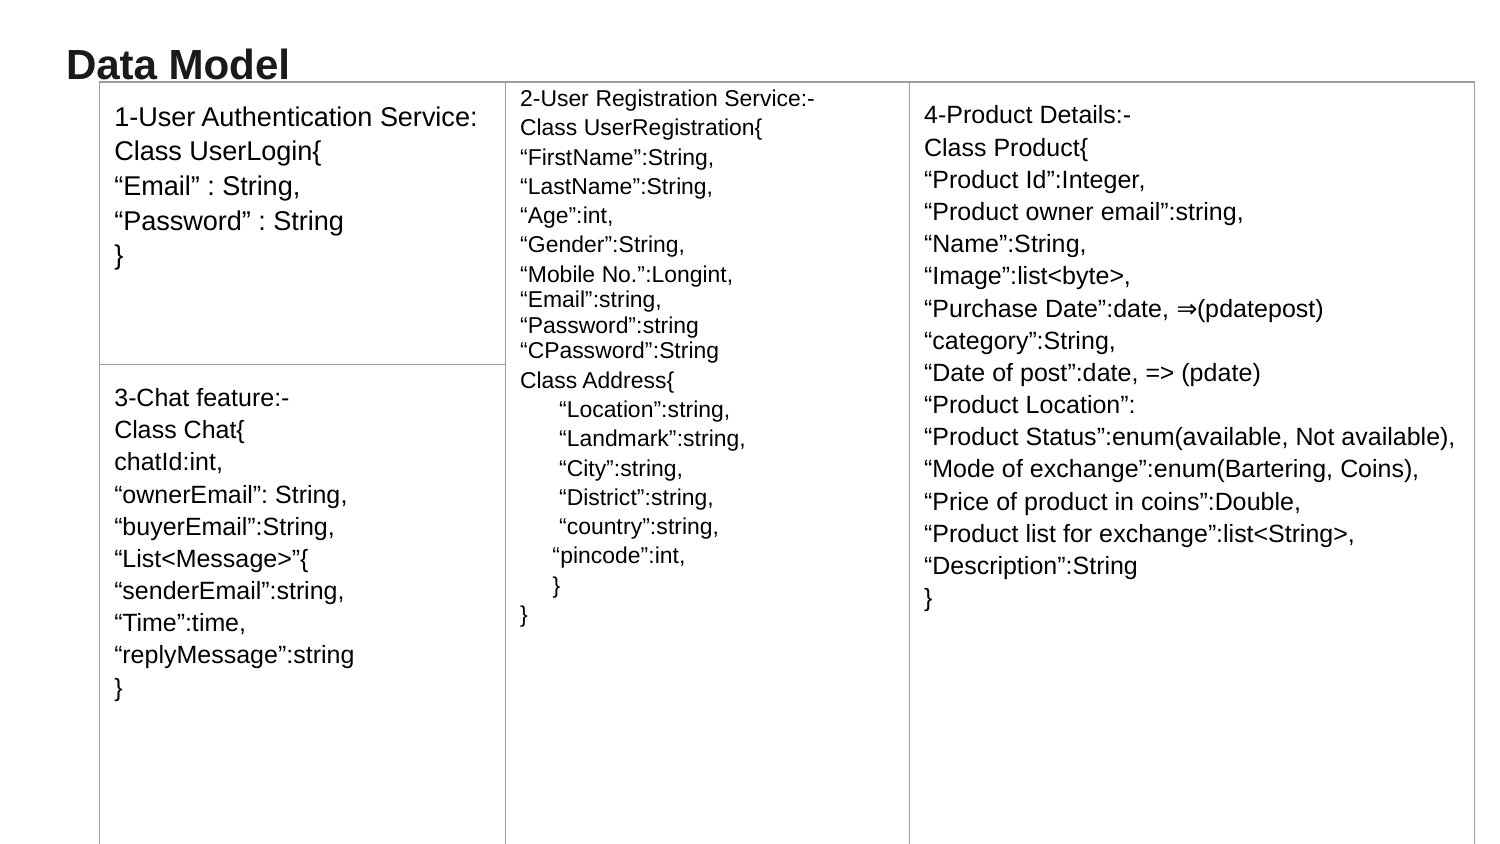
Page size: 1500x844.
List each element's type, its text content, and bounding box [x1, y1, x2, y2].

table_header 2-User Registration Service:- Class UserRegistration{ “FirstName”:String, “LastName”:String, “Age”:int, “Gender”:String, “Mobile No.”:Longint, “Email”:string, “Password”:string “CPassword”:String Class Address{ “Location”:string, “Landmark”:string, “City”:string, “District”:string, “country”:string, “pincode”:int, } } [506, 83, 909, 844]
table_cell 3-Chat feature:- Class Chat{ chatId:int, “ownerEmail”: String, “buyerEmail”:String, “List<Message>”{ “senderEmail”:string, “Time”:time, “replyMessage”:string } [100, 365, 505, 844]
table_header 4-Product Details:- Class Product{ “Product Id”:Integer, “Product owner email”:string, “Name”:String, “Image”:list<byte>, “Purchase Date”:date, ⇒(pdatepost) “category”:String, “Date of post”:date, => (pdate) “Product Location”: “Product Status”:enum(available, Not available), “Mode of exchange”:enum(Bartering, Coins), “Price of product in coins”:Double, “Product list for exchange”:list<String>, “Description”:String } [910, 83, 1474, 844]
title Data Model [51, 26, 1449, 121]
table_header 1-User Authentication Service: Class UserLogin{ “Email” : String, “Password” : String } [100, 83, 505, 364]
